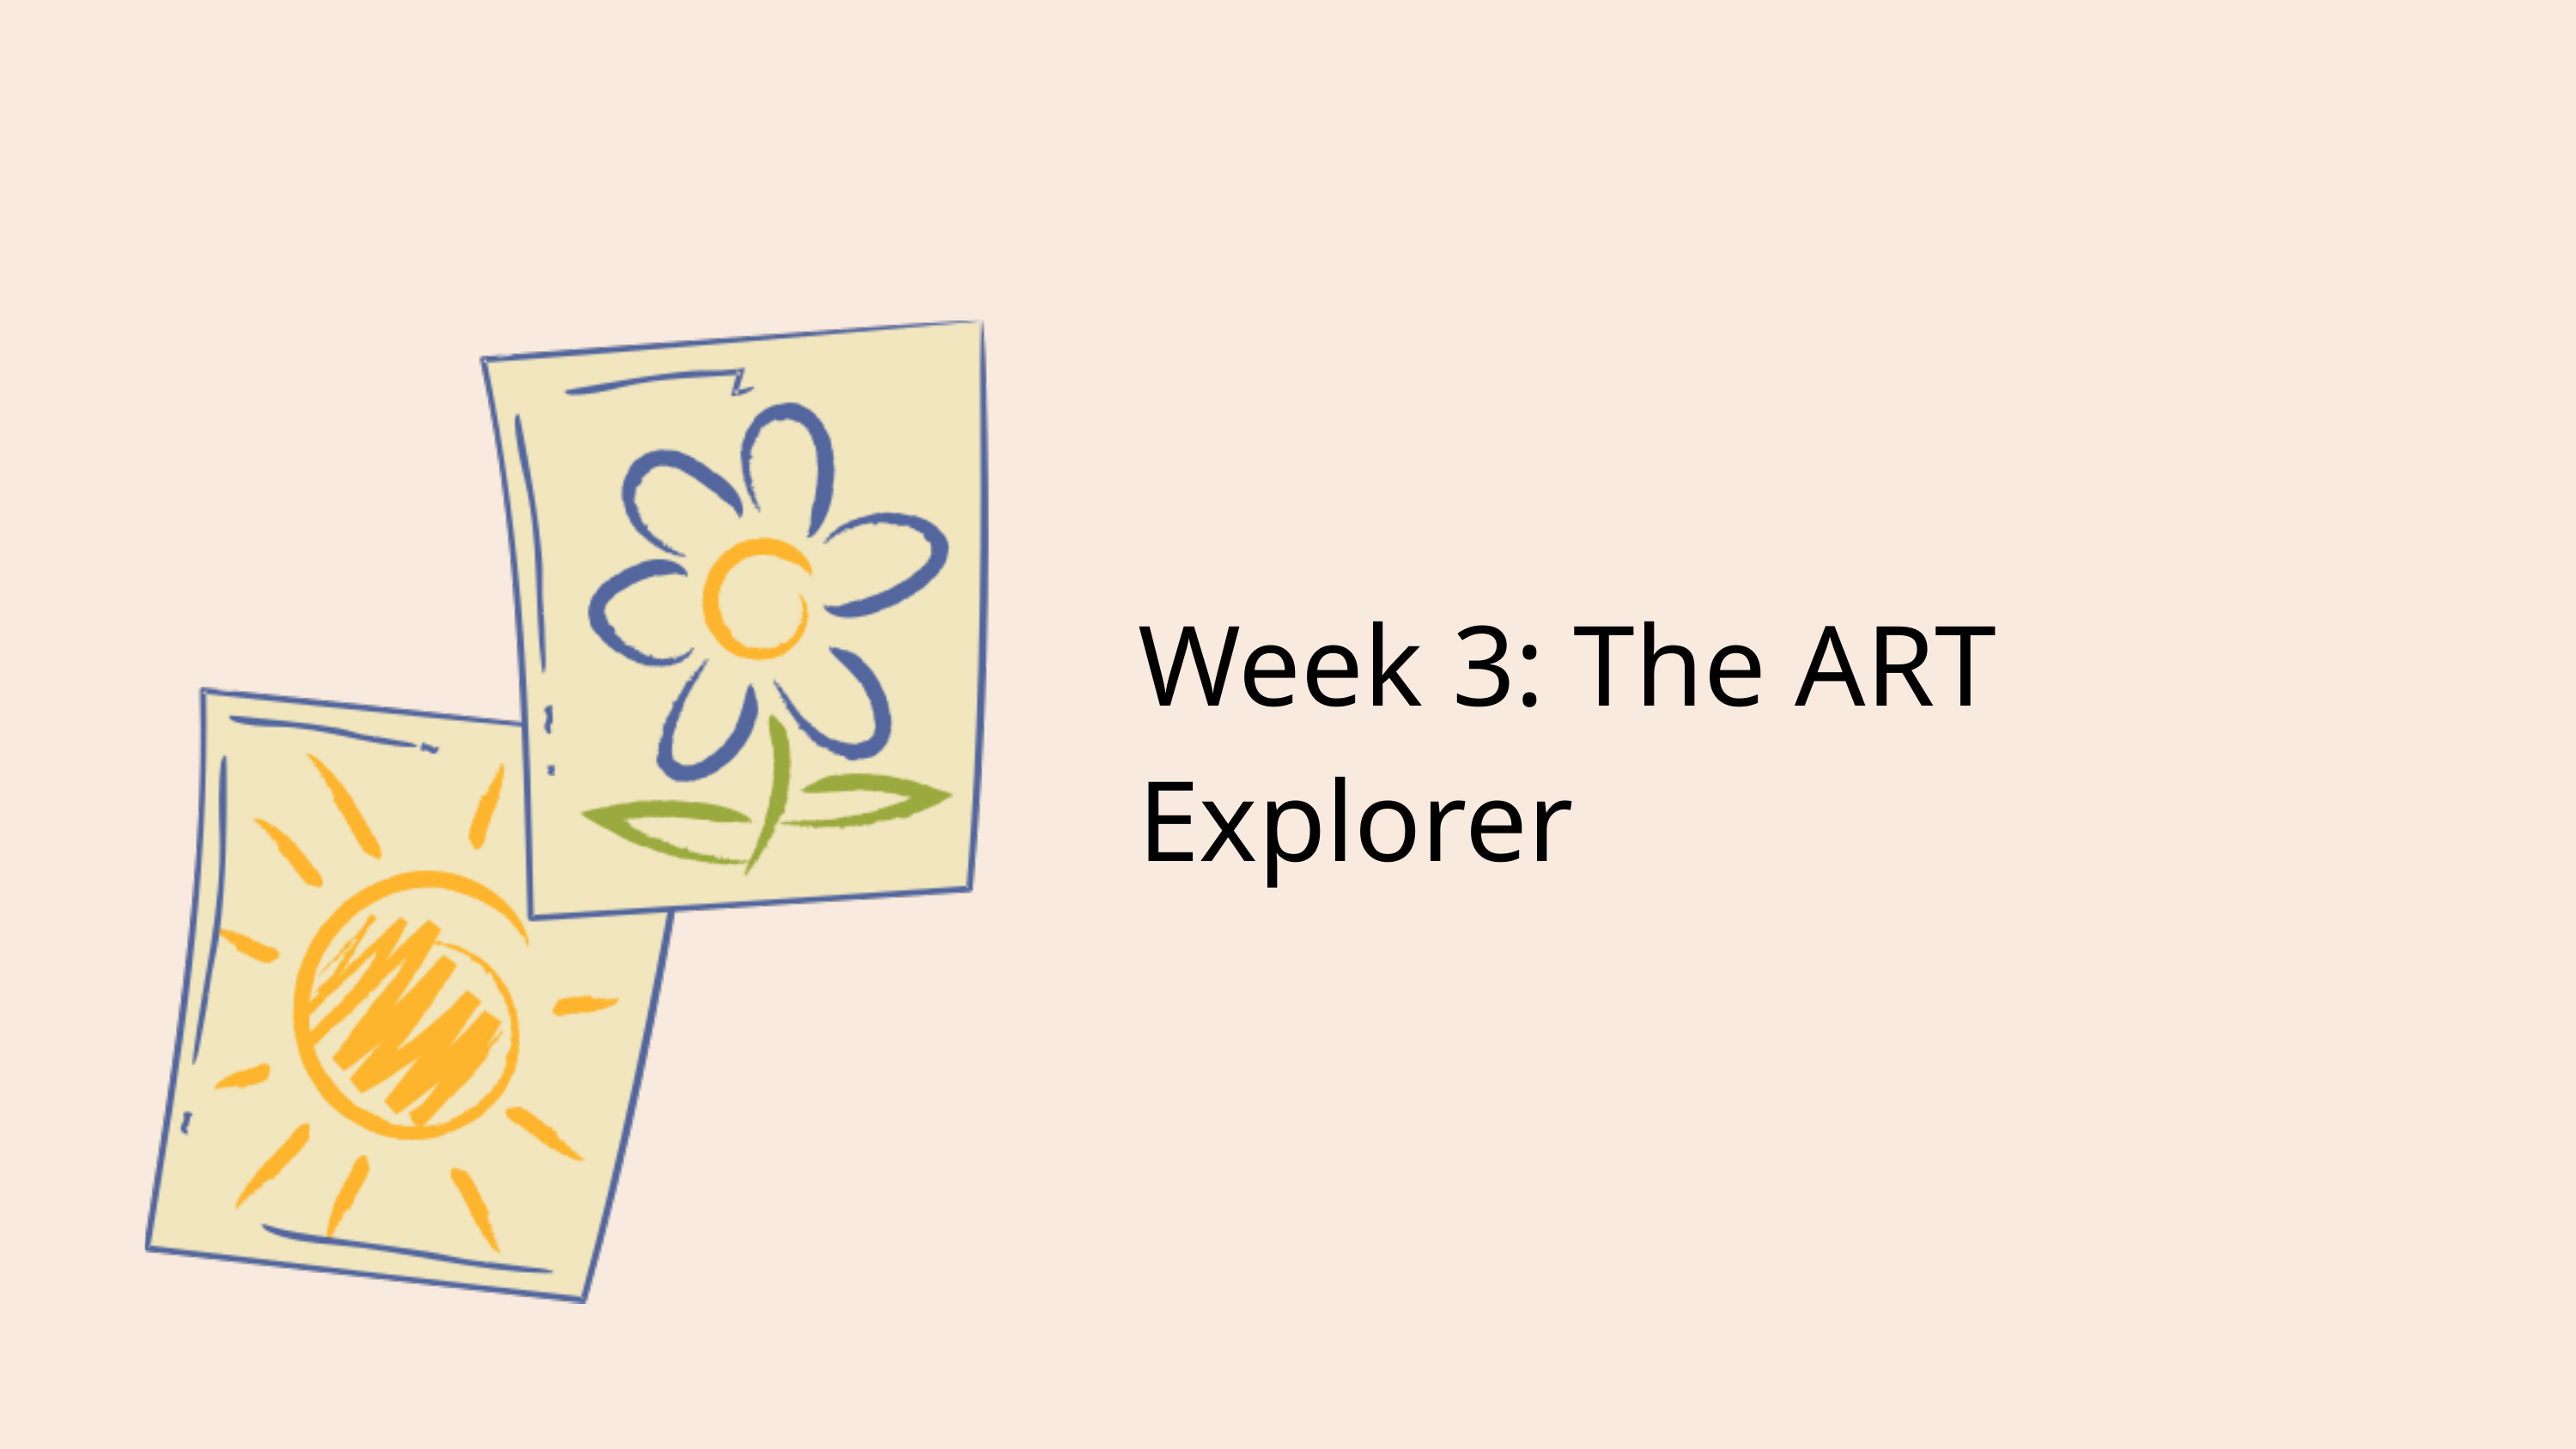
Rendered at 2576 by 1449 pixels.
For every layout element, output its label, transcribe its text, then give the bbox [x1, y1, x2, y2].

text_box Week 3: The ART Explorer [1138, 573, 2432, 884]
text_box [144, 319, 1013, 1304]
